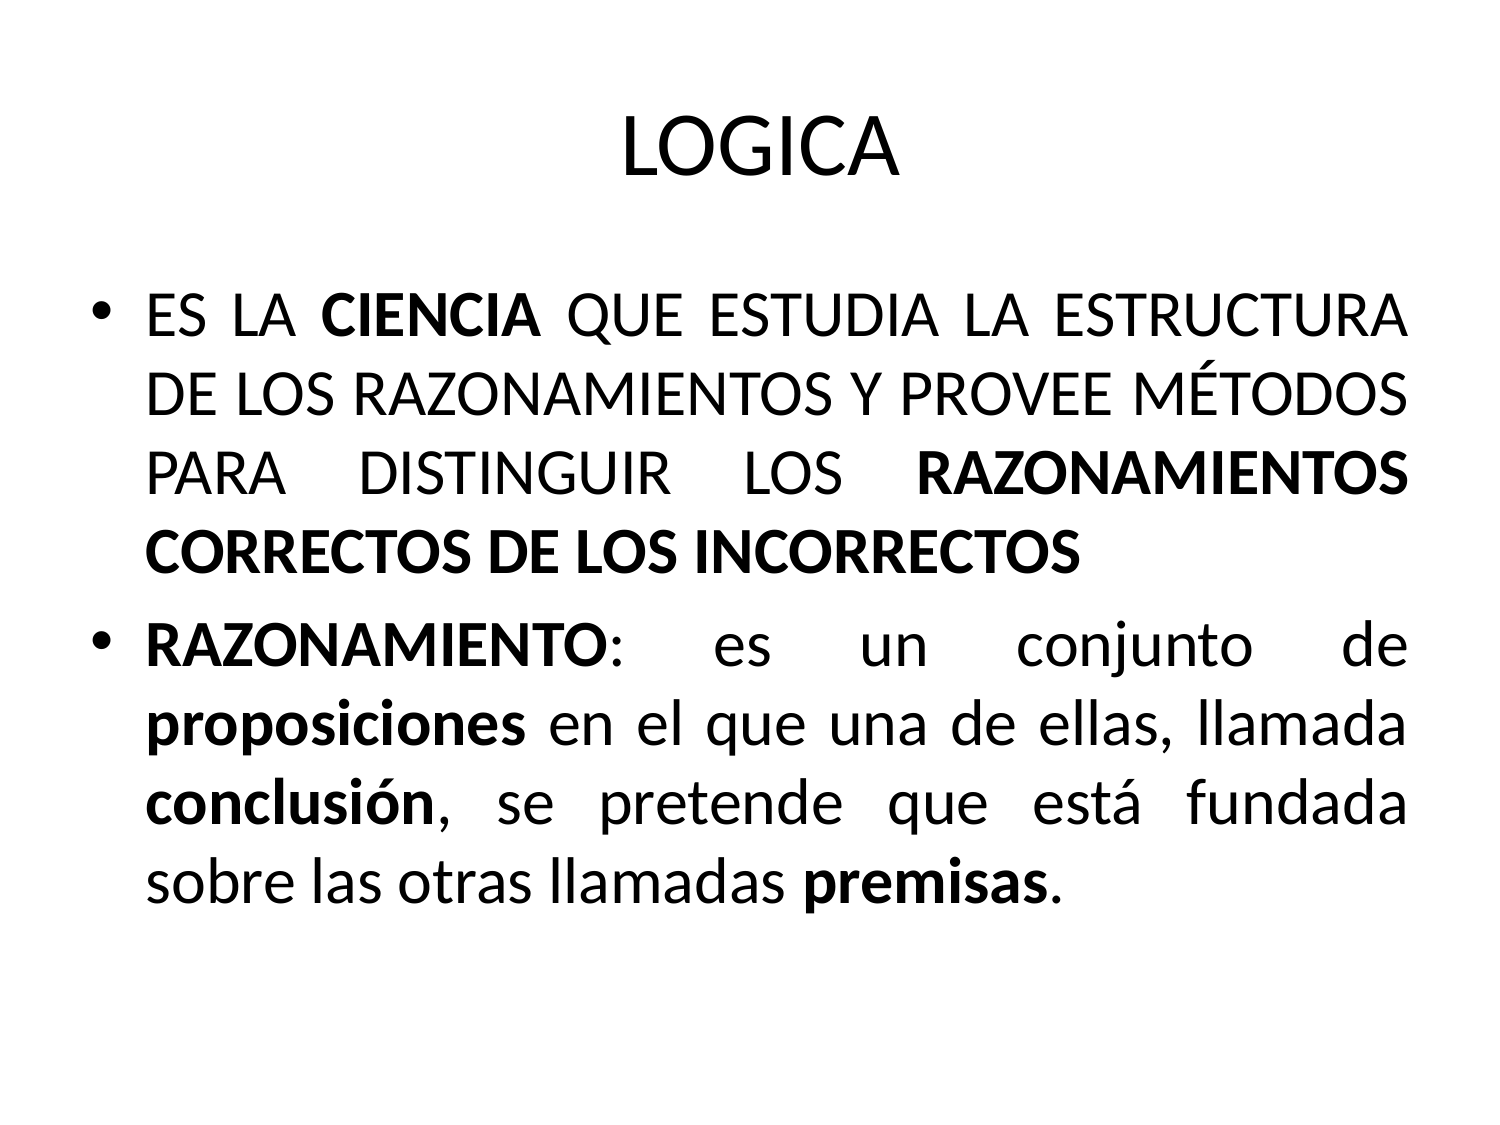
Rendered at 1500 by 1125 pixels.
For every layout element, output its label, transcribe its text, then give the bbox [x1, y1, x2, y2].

title LOGICA [75, 45, 1425, 233]
list ES LA CIENCIA QUE ESTUDIA LA ESTRUCTURA DE LOS RAZONAMIENTOS Y PROVEE MÉTODOS PARA DISTINGUIR LOS RAZONAMIENTOS CORRECTOS DE LOS INCORRECTOS RAZONAMIENTO: es un conjunto de proposiciones en el que una de ellas, llamada conclusión, se pretende que está fundada sobre las otras llamadas premisas. [75, 262, 1425, 1005]
